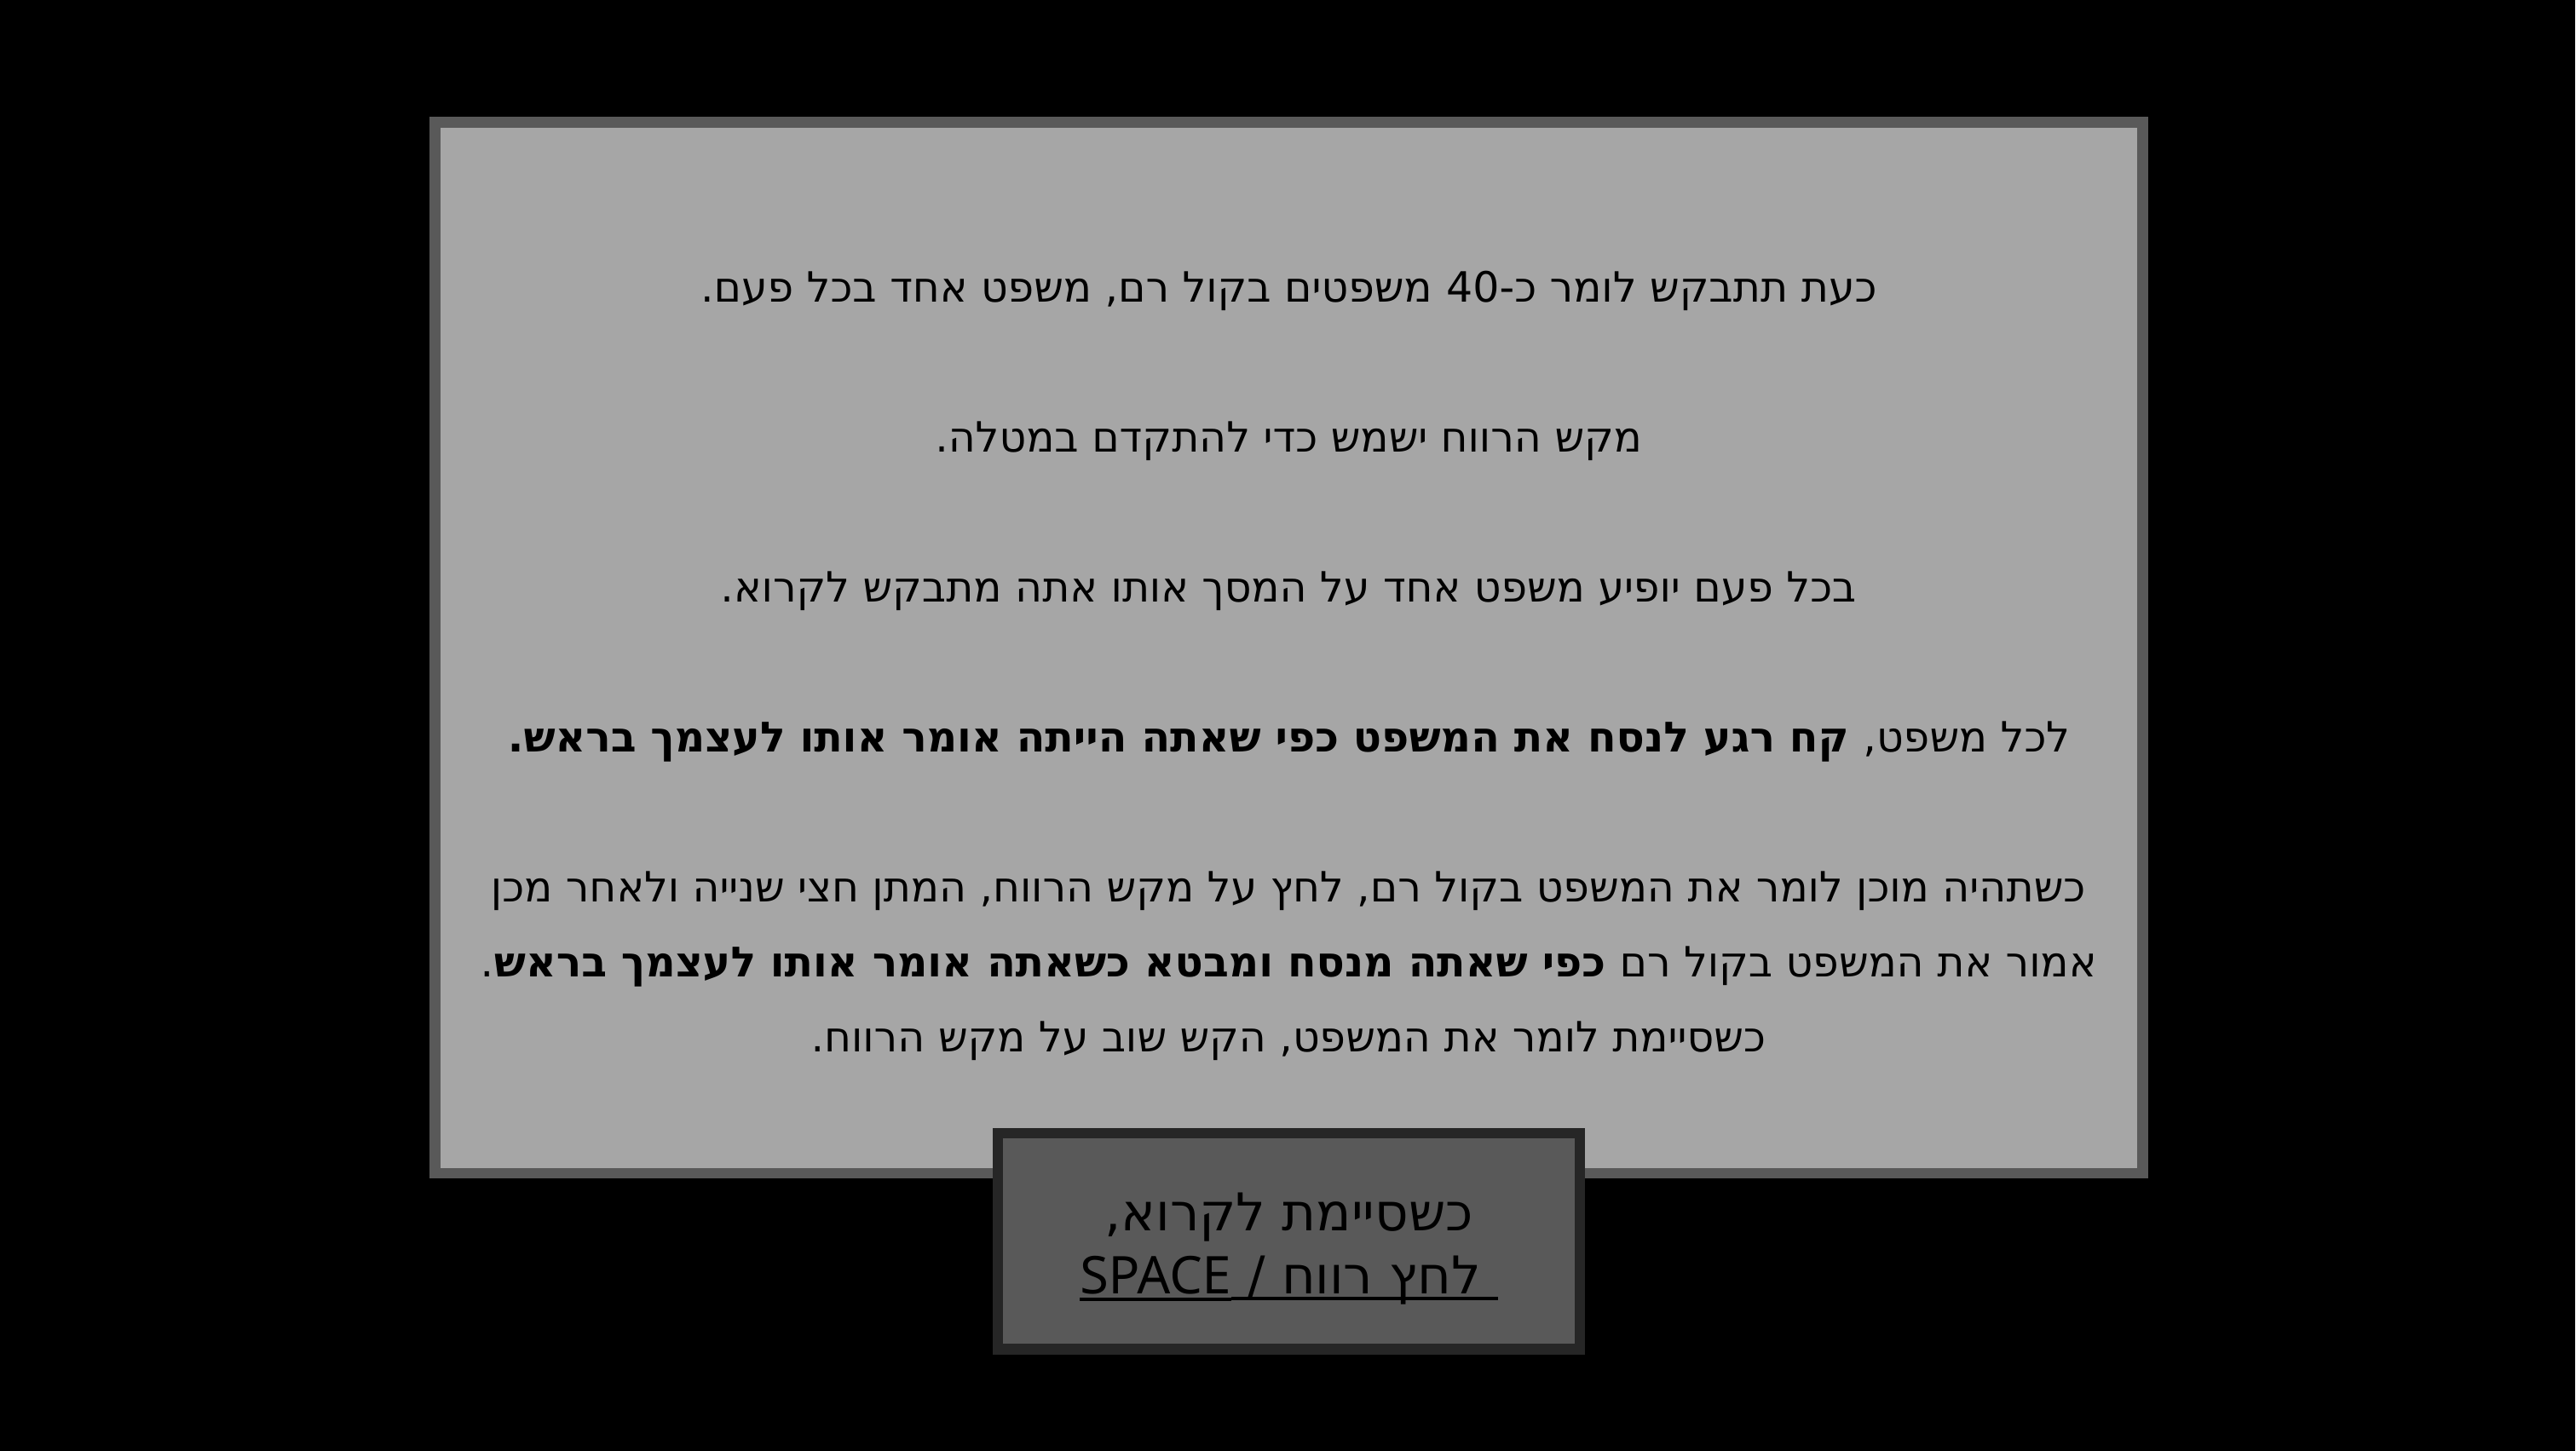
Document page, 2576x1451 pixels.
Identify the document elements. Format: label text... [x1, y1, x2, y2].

text_box כשסיימת לקרוא, לחץ רווח / SPACE [997, 1132, 1581, 1350]
text_box כעת תתבקש לומר כ-40 משפטים בקול רם, משפט אחד בכל פעם. מקש הרווח ישמש כדי להתקדם במטלה. בכל פעם יופיע משפט אחד על המסך אותו אתה מתבקש לקרוא. לכל משפט, קח רגע לנסח את המשפט כפי שאתה הייתה אומר אותו לעצמך בראש. כשתהיה מוכן לומר את המשפט בקול רם, לחץ על מקש הרווח, המתן חצי שנייה ולאחר מכן אמור את המשפט בקול רם כפי שאתה מנסח ומבטא כשאתה אומר אותו לעצמך בראש. כשסיימת לומר את המשפט, הקש שוב על מקש הרווח. [435, 121, 2144, 1174]
